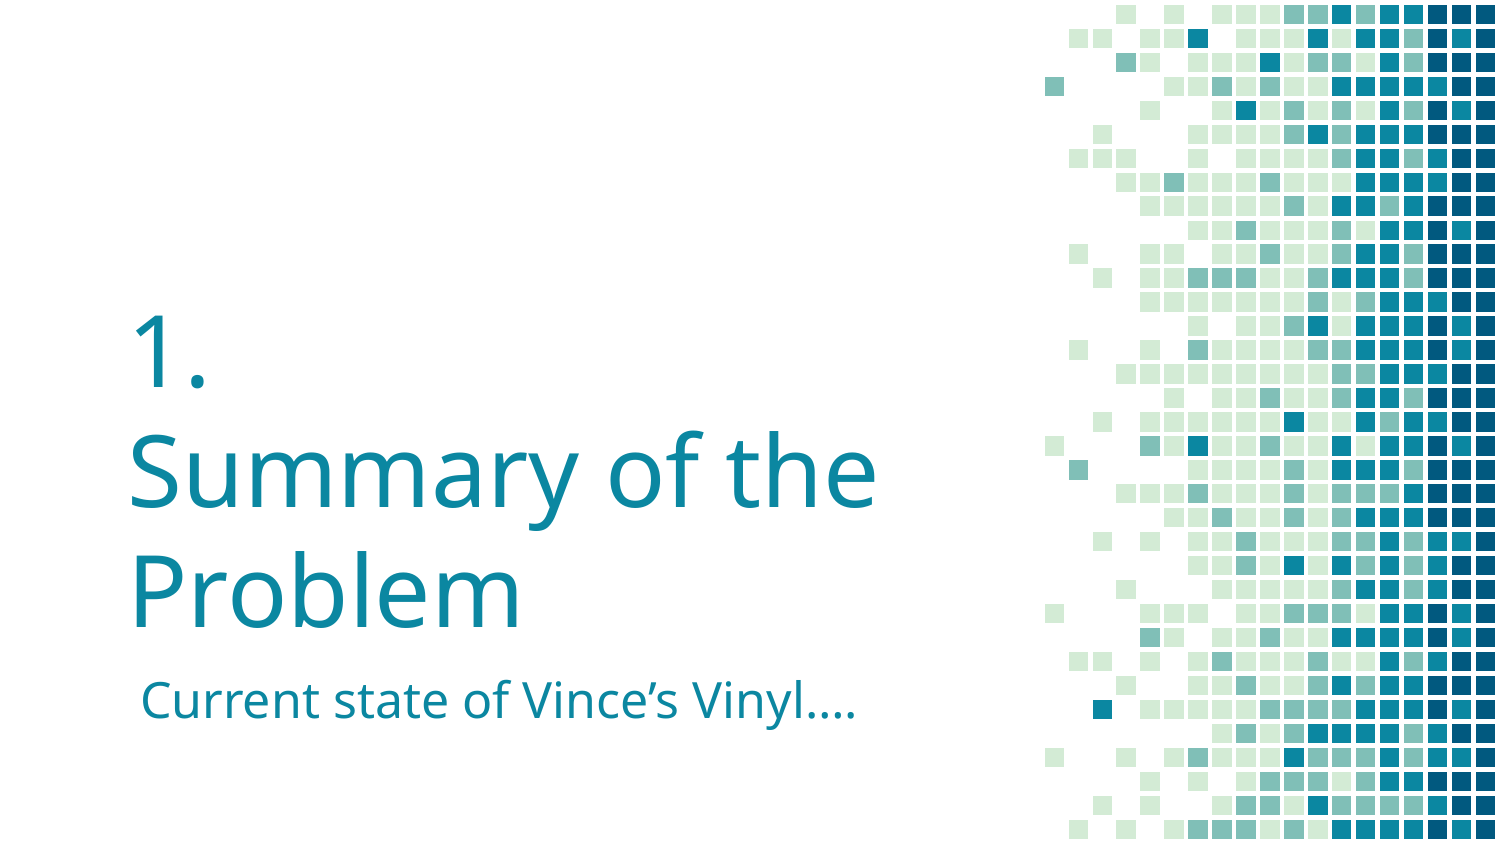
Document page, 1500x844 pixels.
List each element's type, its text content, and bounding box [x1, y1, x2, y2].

subtitle Current state of Vince’s Vinyl…. [112, 653, 977, 783]
title 1. Summary of the Problem [112, 472, 977, 653]
